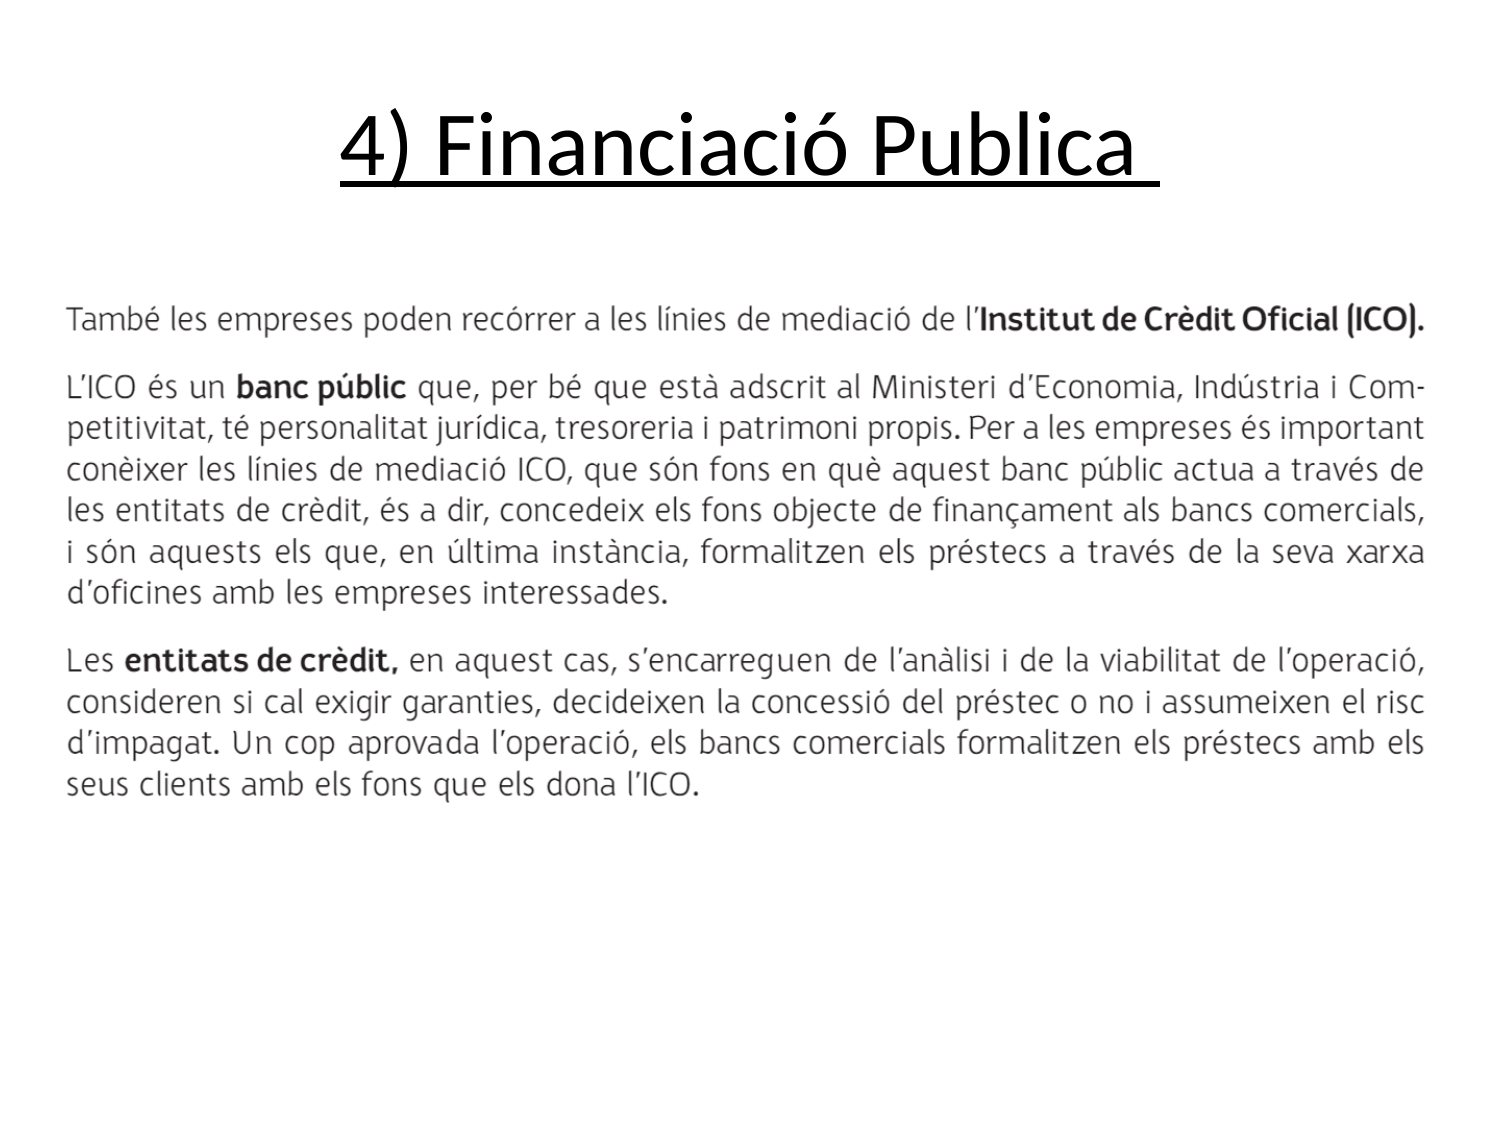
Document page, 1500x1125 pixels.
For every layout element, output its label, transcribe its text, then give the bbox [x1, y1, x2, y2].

picture [59, 295, 1441, 830]
text_box 4) Financiació Publica [75, 45, 1425, 233]
